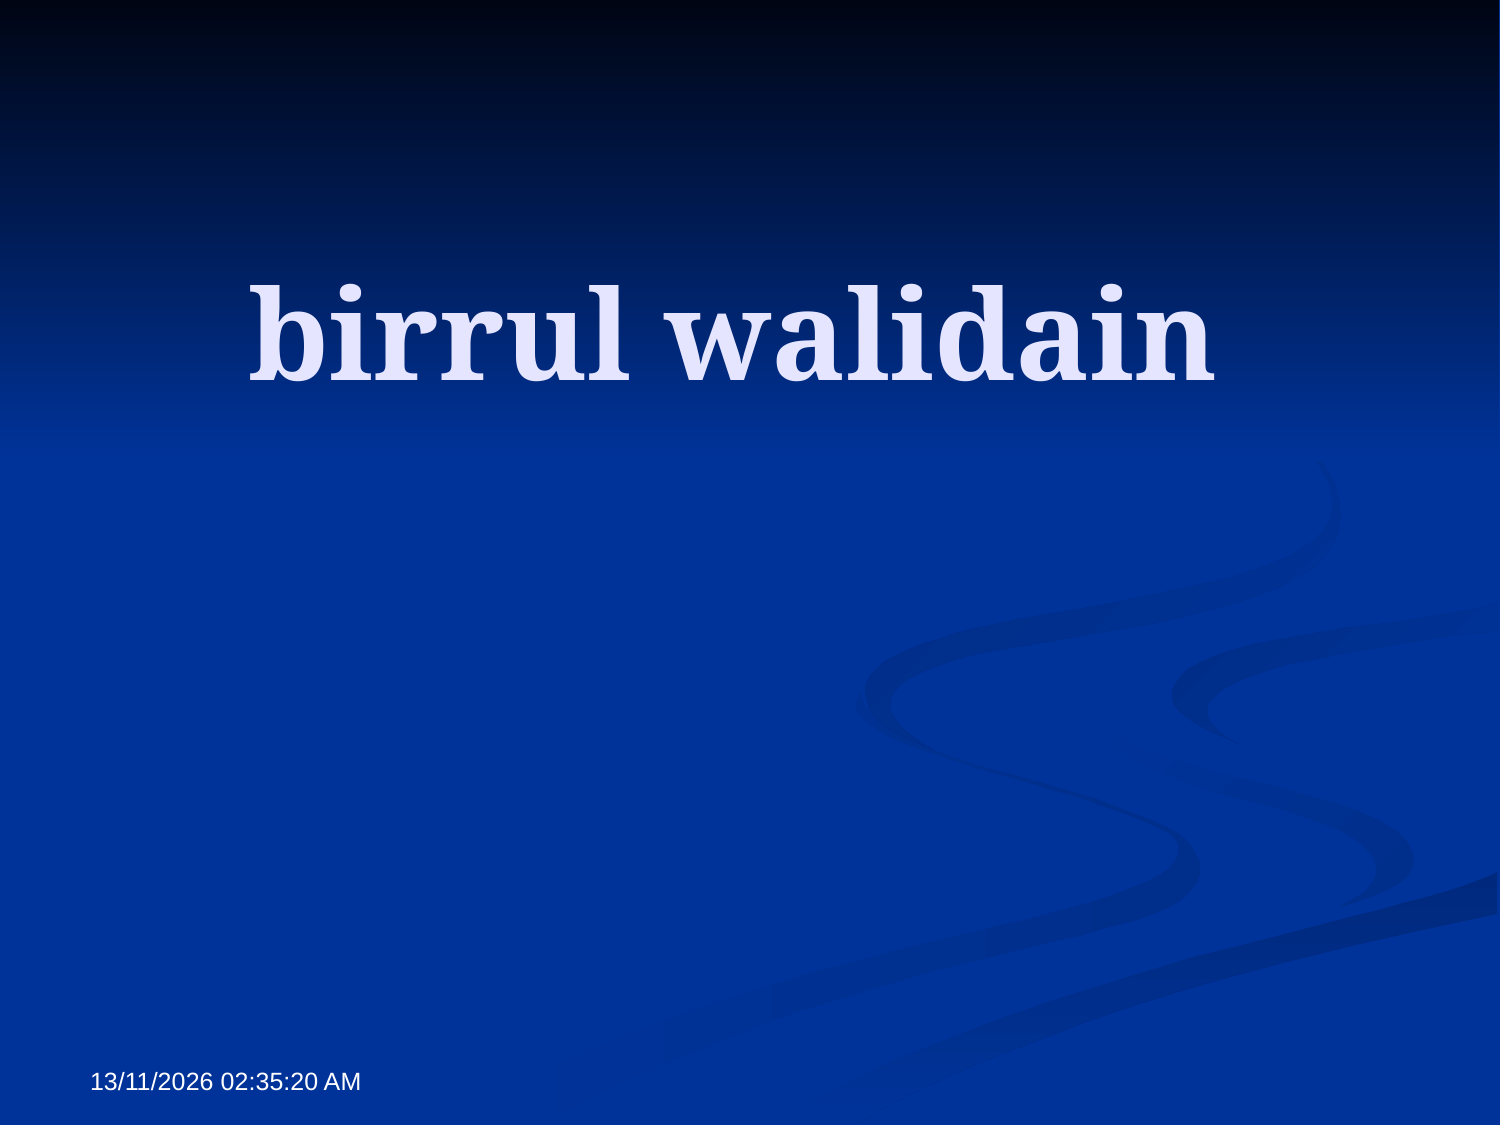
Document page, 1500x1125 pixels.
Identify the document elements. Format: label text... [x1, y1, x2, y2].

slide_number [75, 1025, 425, 1104]
title birrul walidain [112, 172, 1388, 488]
